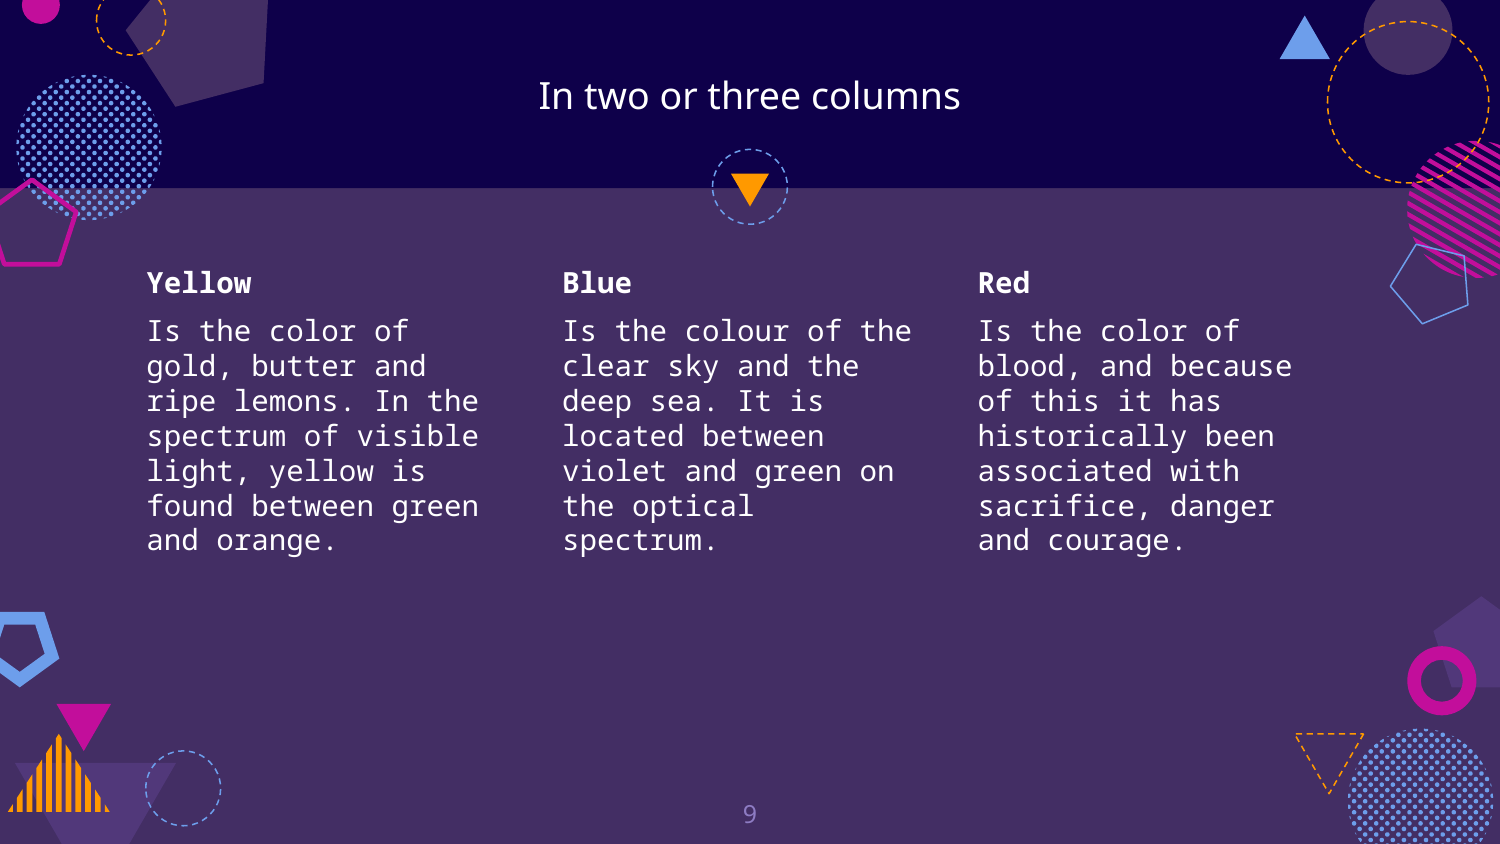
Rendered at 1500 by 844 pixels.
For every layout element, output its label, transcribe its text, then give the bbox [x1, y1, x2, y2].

list Red Is the color of blood, and because of this it has historically been associated with sacrifice, danger and courage. [962, 249, 1358, 756]
slide_number ‹#› [705, 783, 795, 844]
list Blue Is the colour of the clear sky and the deep sea. It is located between violet and green on the optical spectrum. [547, 249, 943, 756]
list Yellow Is the color of gold, butter and ripe lemons. In the spectrum of visible light, yellow is found between green and orange. [131, 249, 527, 756]
title In two or three columns [335, 0, 1165, 189]
